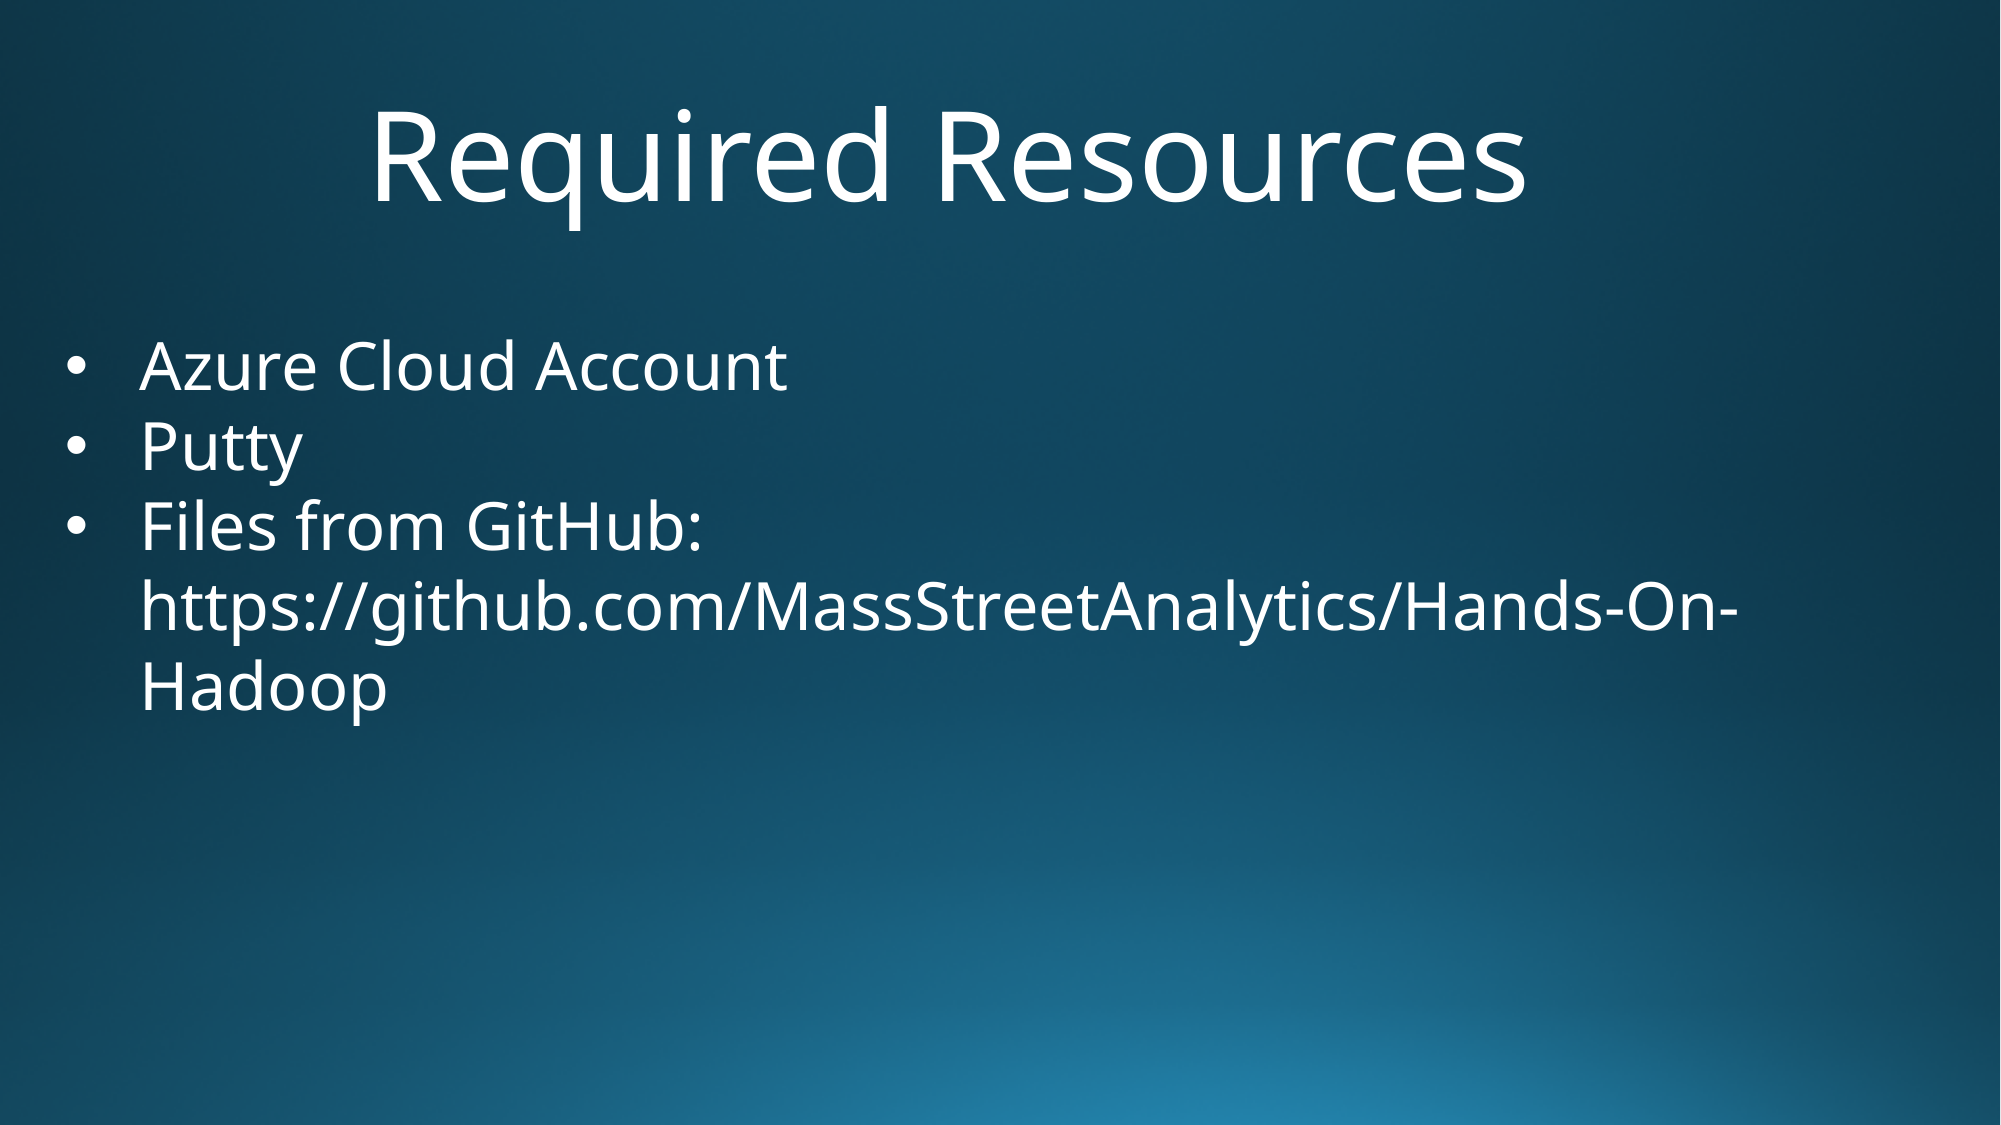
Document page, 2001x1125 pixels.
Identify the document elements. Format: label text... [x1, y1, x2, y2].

text_box Azure Cloud Account Putty Files from GitHub: https://github.com/MassStreetAnalytics/Hands-On-Hadoop [49, 316, 1966, 732]
picture [0, 0, 2001, 1125]
text_box Required Resources [93, 69, 1805, 234]
